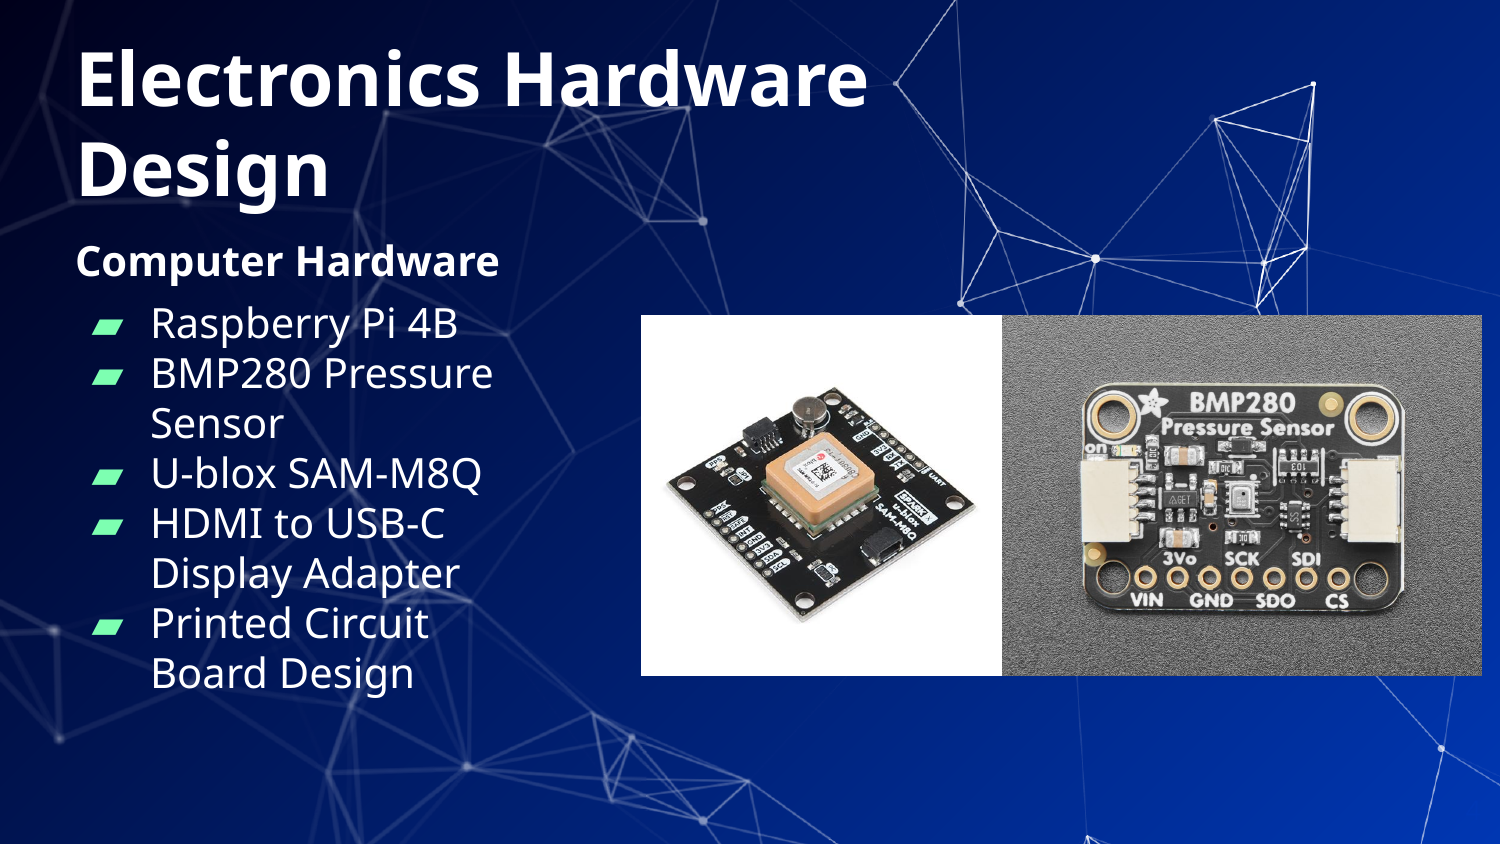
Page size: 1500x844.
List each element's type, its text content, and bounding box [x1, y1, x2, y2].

title Electronics Hardware Design [75, 71, 1064, 212]
list Computer Hardware Raspberry Pi 4B BMP280 Pressure Sensor U-blox SAM-M8Q HDMI to USB-C Display Adapter Printed Circuit Board Design [75, 234, 555, 752]
slide_number ‹#› [1391, 779, 1482, 844]
picture [0, 0, 1500, 844]
